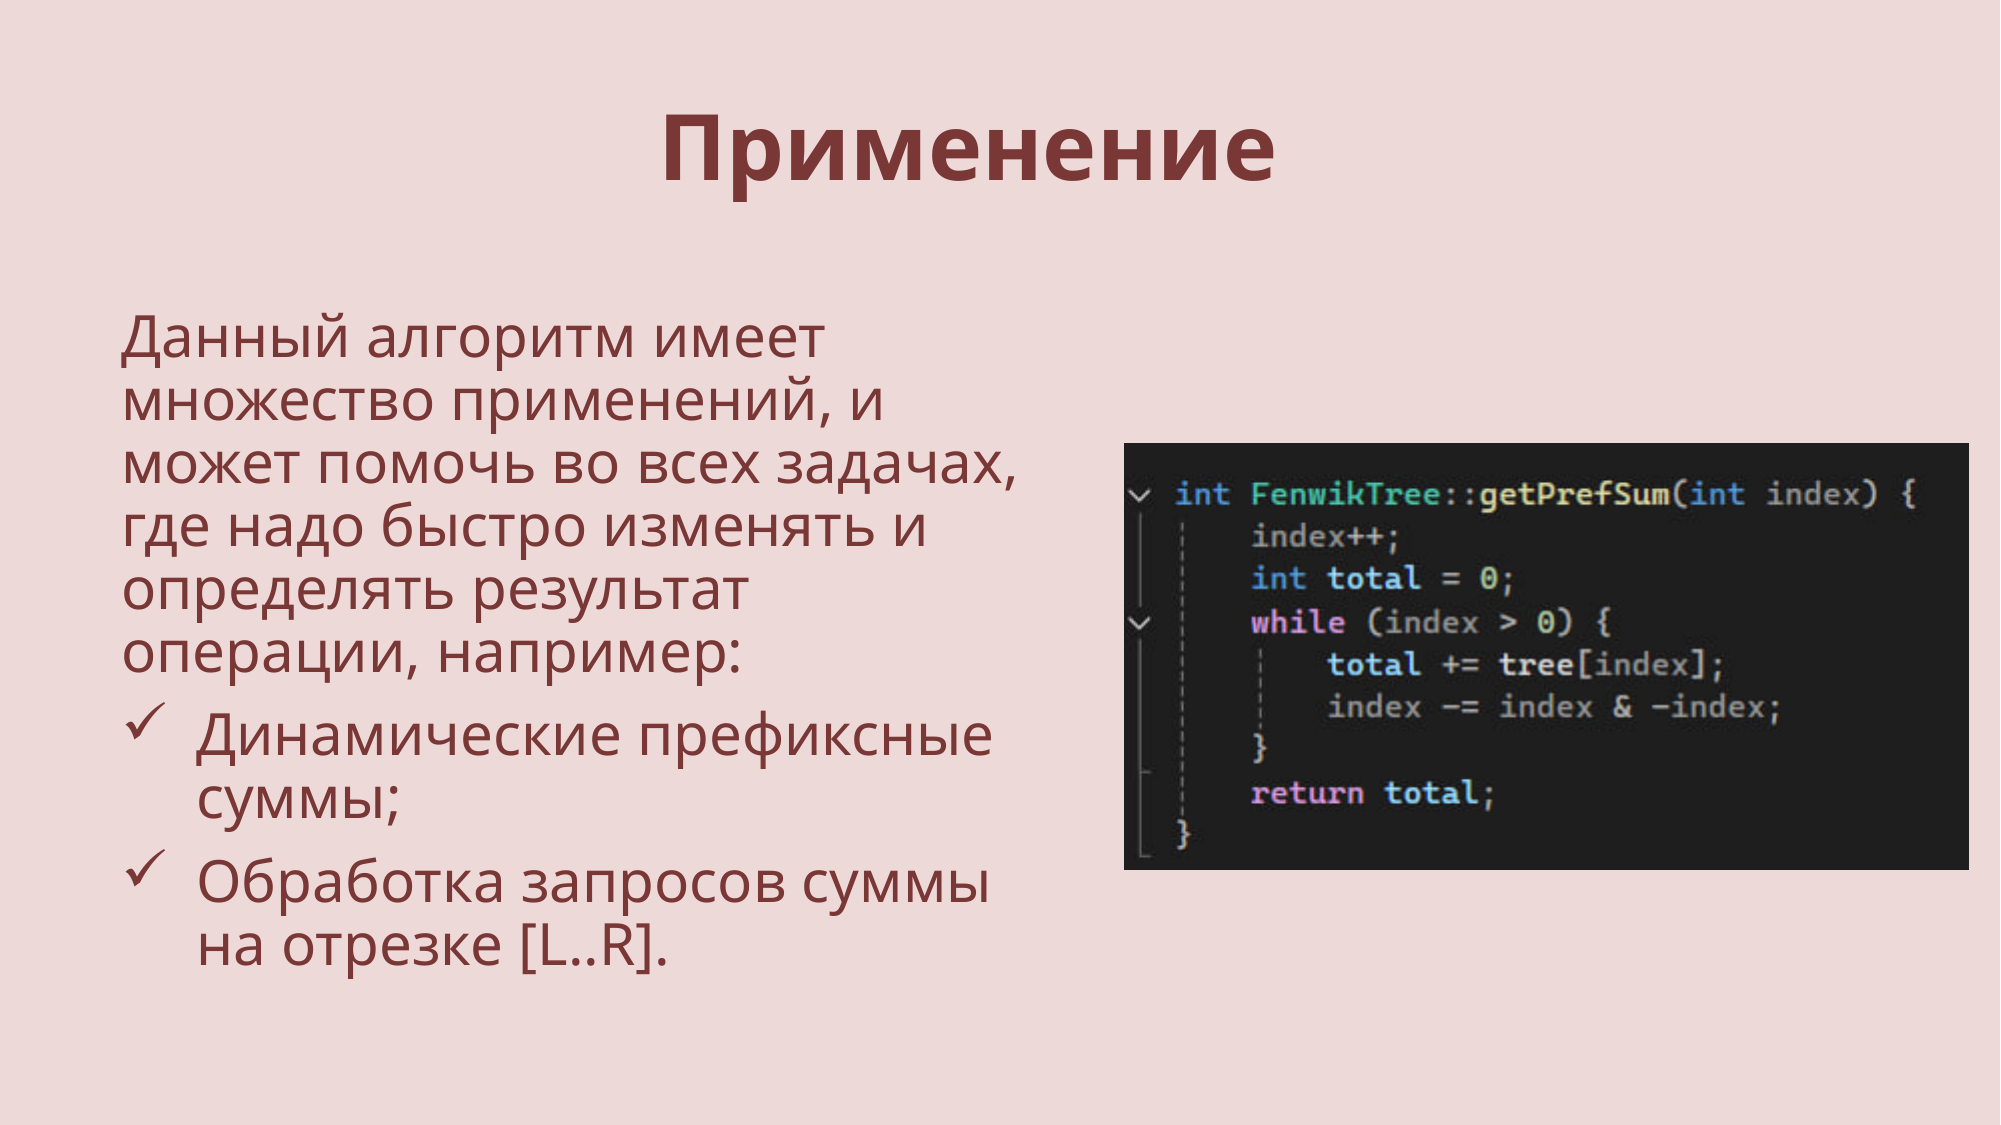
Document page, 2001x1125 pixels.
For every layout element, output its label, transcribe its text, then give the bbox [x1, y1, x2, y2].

title Применение [106, 42, 1832, 260]
picture [1124, 443, 1969, 870]
list Данный алгоритм имеет множество применений, и может помочь во всех задачах, где надо быстро изменять и определять результат операции, например: Динамические префиксные суммы; Обработка запросов суммы на отрезке [L..R]. [106, 299, 1079, 1014]
